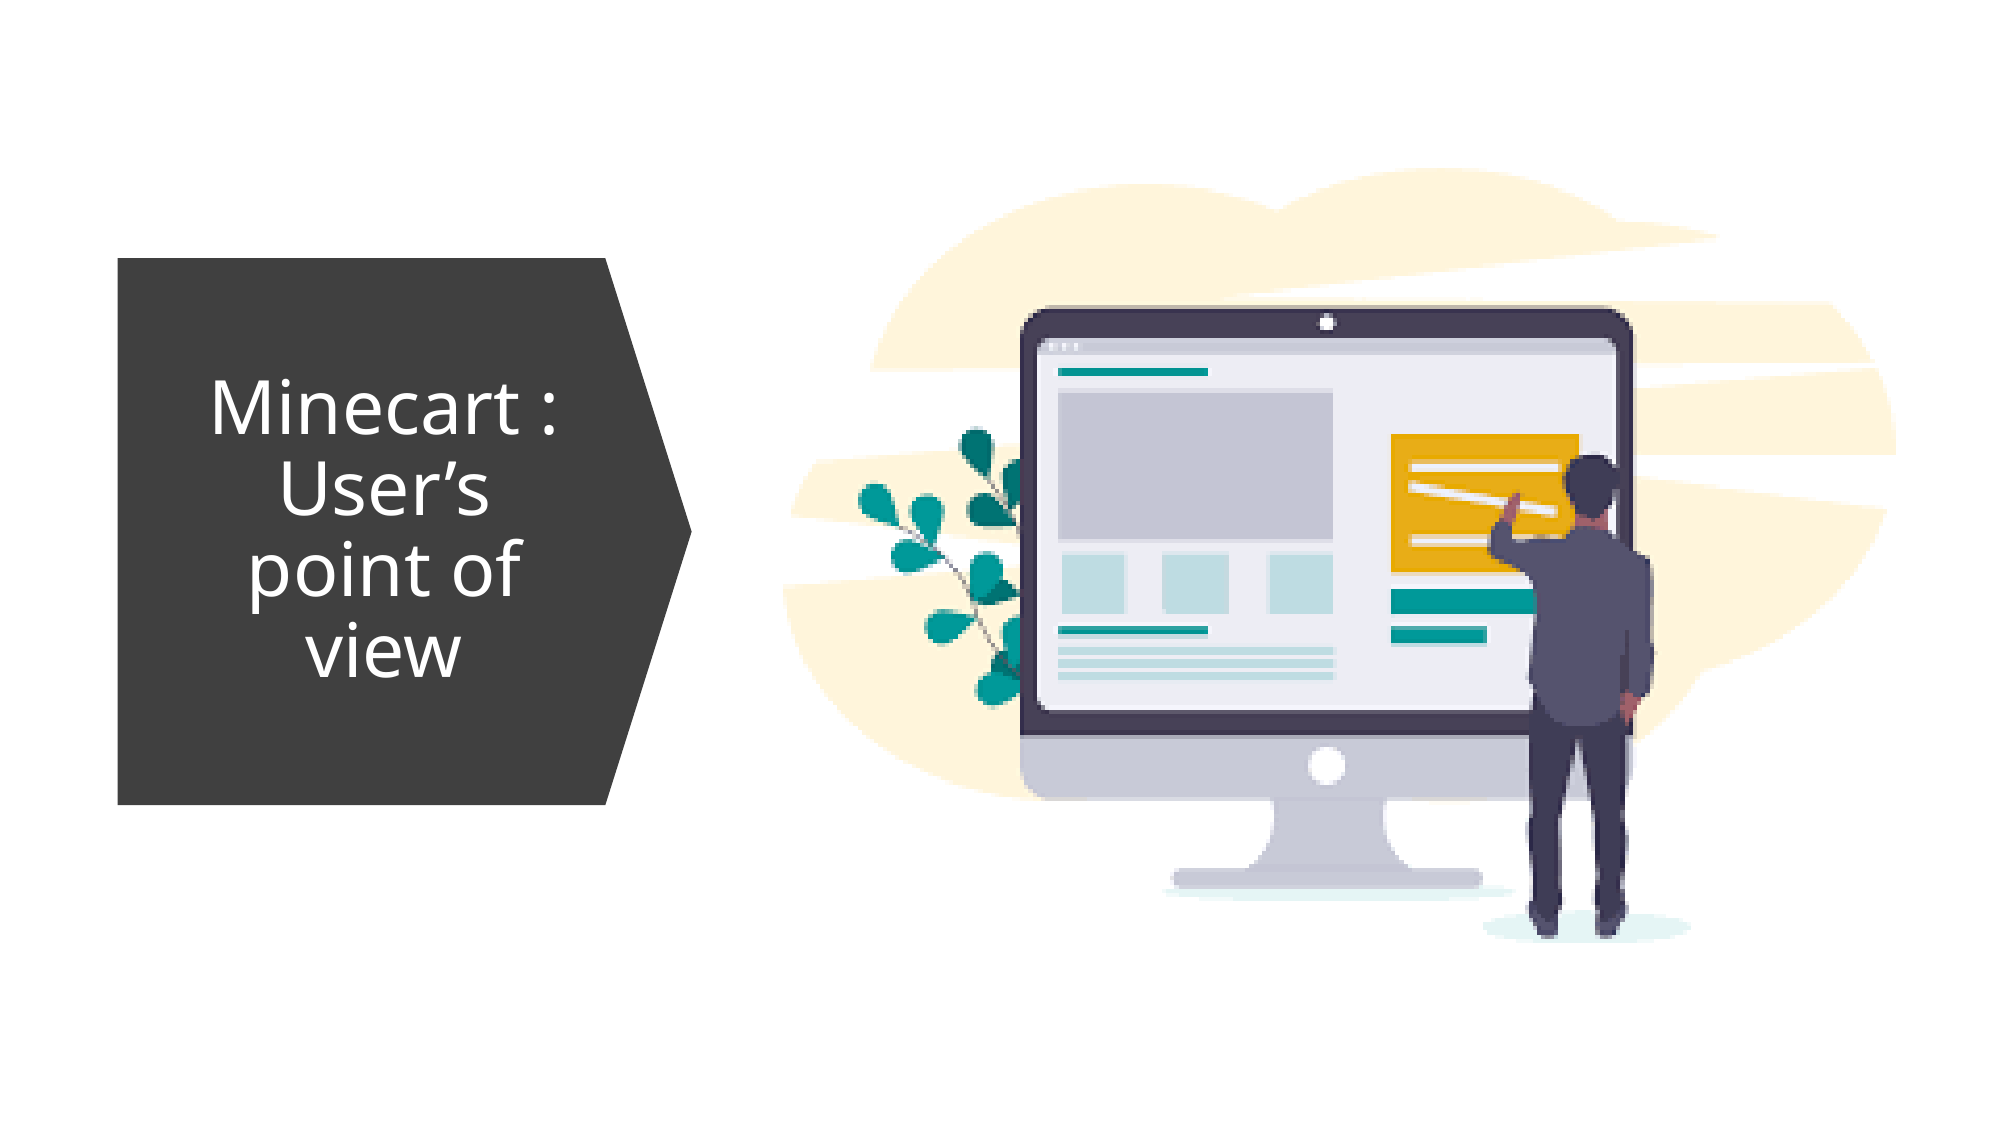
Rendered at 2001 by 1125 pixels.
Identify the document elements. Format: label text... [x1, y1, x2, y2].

text_box [116, 257, 693, 807]
picture [783, 168, 1896, 956]
title Minecart : User’s point of view [168, 322, 601, 741]
